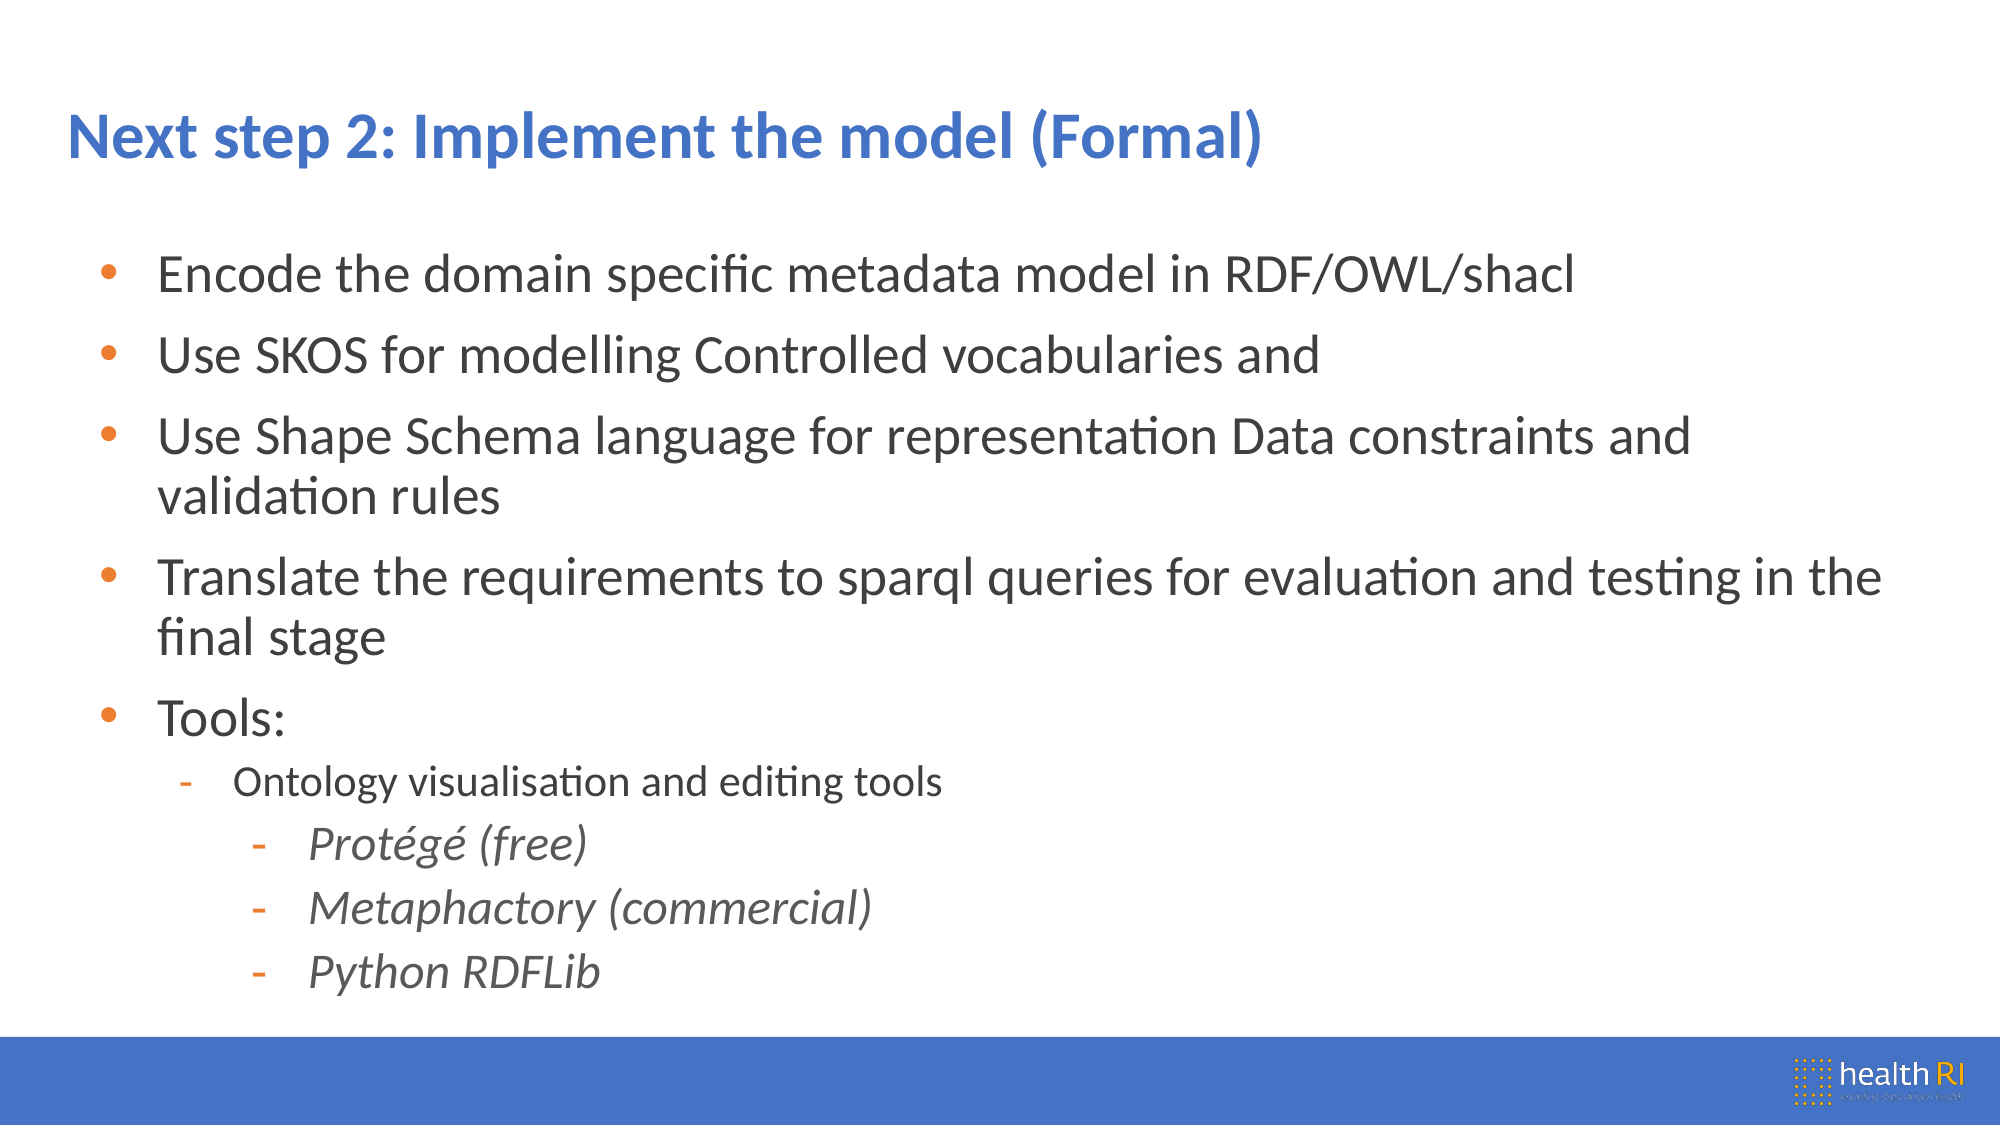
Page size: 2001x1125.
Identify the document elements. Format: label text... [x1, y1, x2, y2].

title Next step 2: Implement the model (Formal) [67, 100, 1931, 174]
list Encode the domain specific metadata model in RDF/OWL/shacl Use SKOS for modelling Controlled vocabularies and Use Shape Schema language for representation Data constraints and validation rules Translate the requirements to sparql queries for evaluation and testing in the final stage Tools: Ontology visualisation and editing tools Protégé (free) Metaphactory (commercial) Python RDFLib [67, 237, 1931, 988]
picture [1785, 1049, 1973, 1115]
